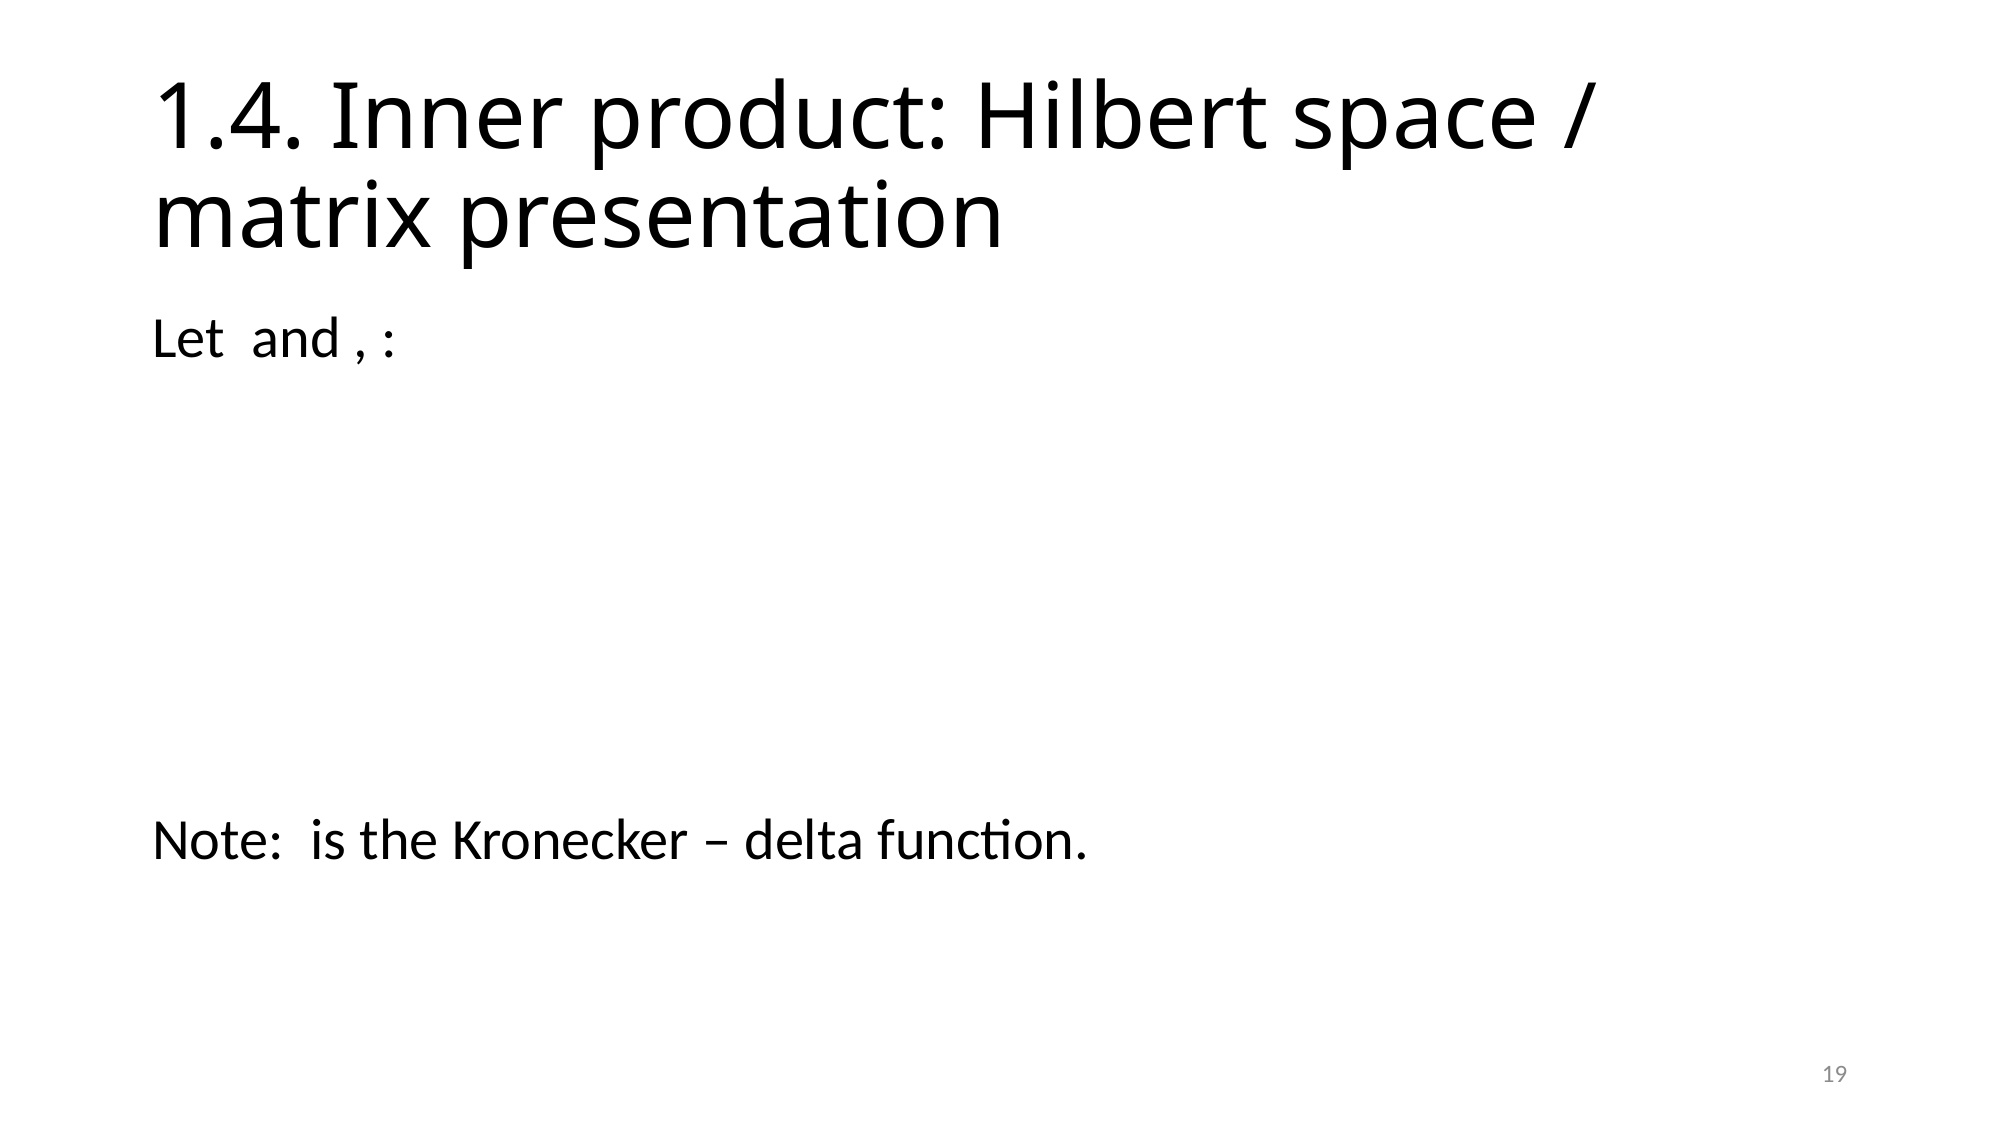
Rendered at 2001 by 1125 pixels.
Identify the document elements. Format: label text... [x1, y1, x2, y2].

title 1.4. Inner product: Hilbert space / matrix presentation [137, 59, 1863, 278]
slide_number 19 [1412, 1042, 1863, 1103]
